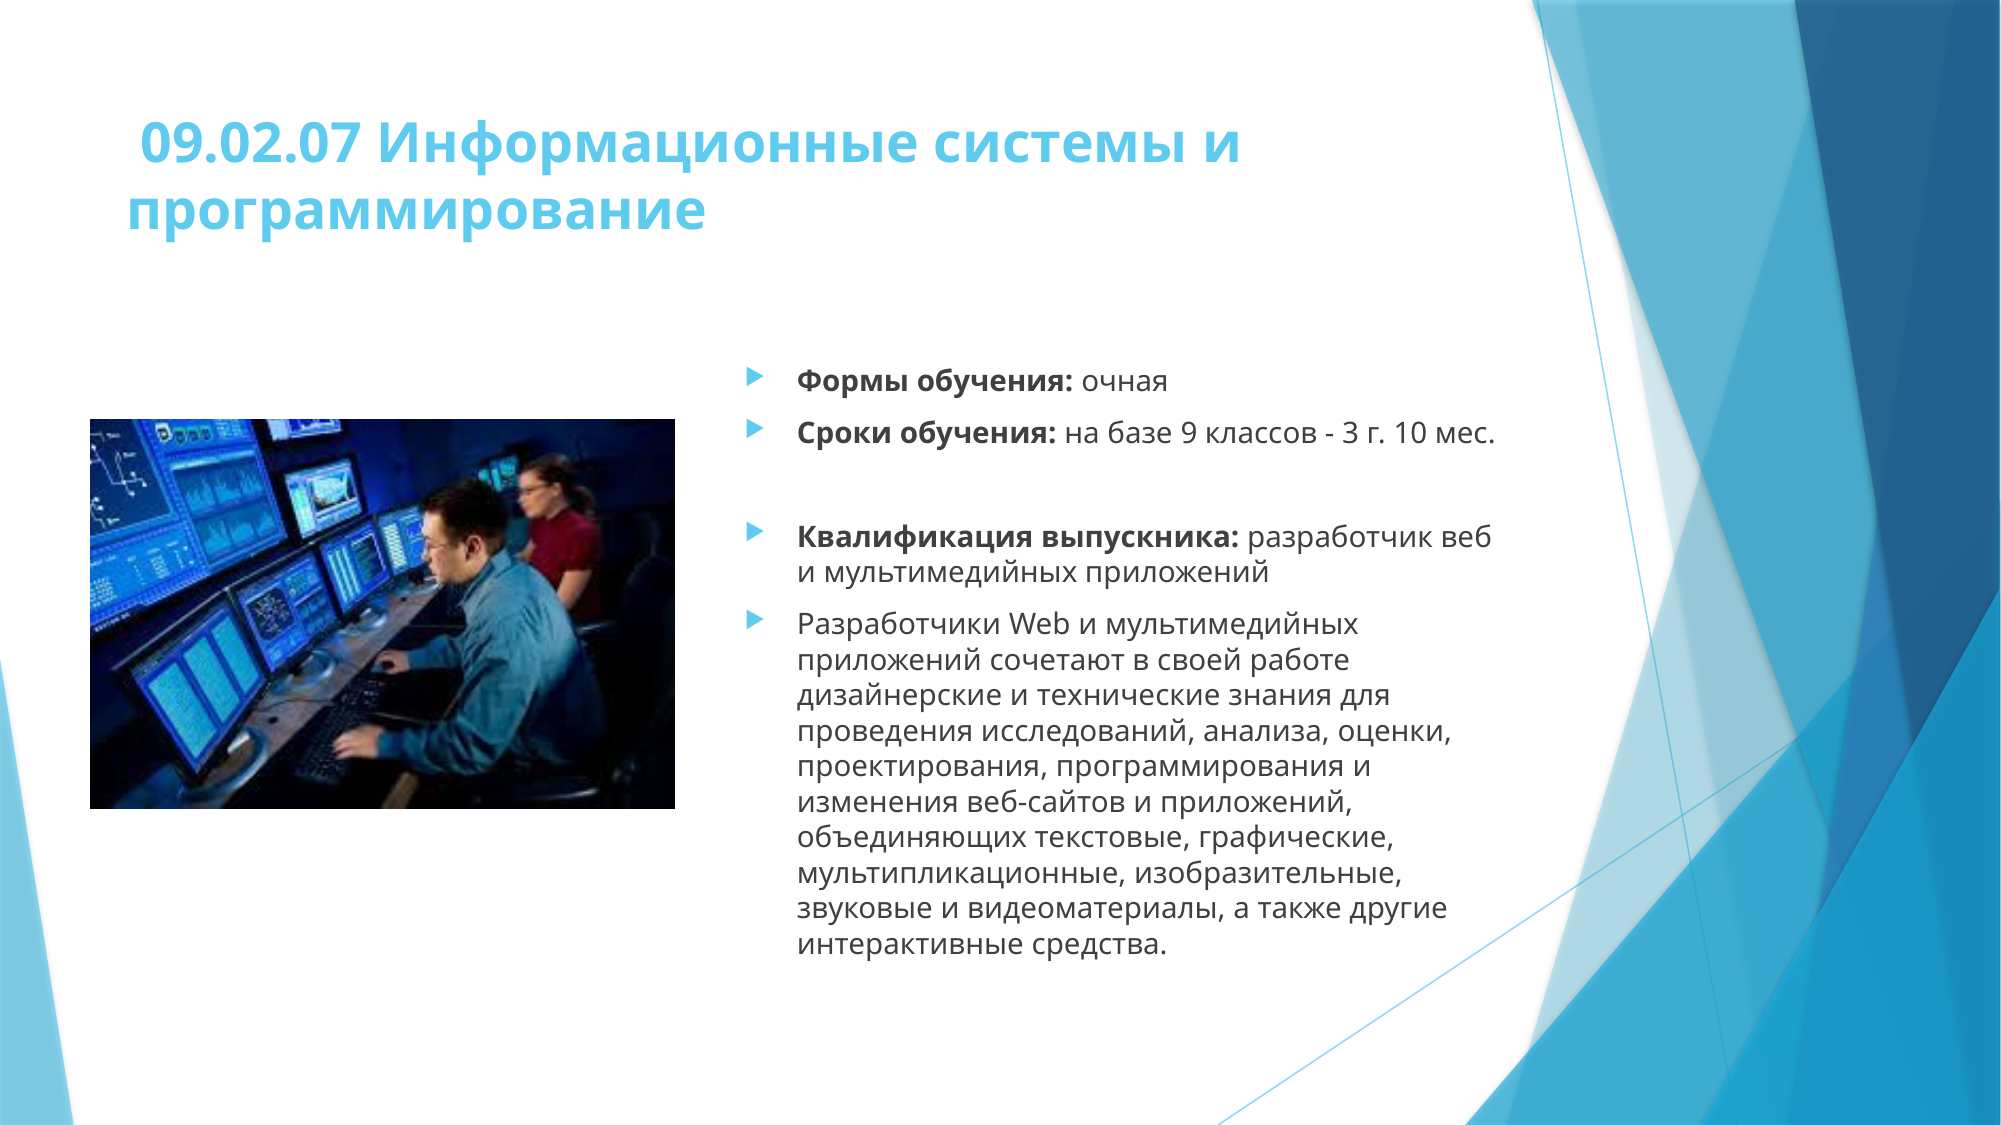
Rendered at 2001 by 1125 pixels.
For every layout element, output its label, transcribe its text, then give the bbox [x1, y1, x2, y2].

title 09.02.07 Информационные системы и программирование [111, 99, 1522, 317]
list Формы обучения: очная Сроки обучения: на базе 9 классов - 3 г. 10 мес. Квалификация выпускника: разработчик веб и мультимедийных приложений Разработчики Web и мультимедийных приложений сочетают в своей работе дизайнерские и технические знания для проведения исследований, анализа, оценки, проектирования, программирования и изменения веб-сайтов и приложений, объединяющих текстовые, графические, мультипликационные, изобразительные, звуковые и видеоматериалы, а также другие интерактивные средства. [729, 354, 1522, 992]
picture [89, 418, 676, 809]
